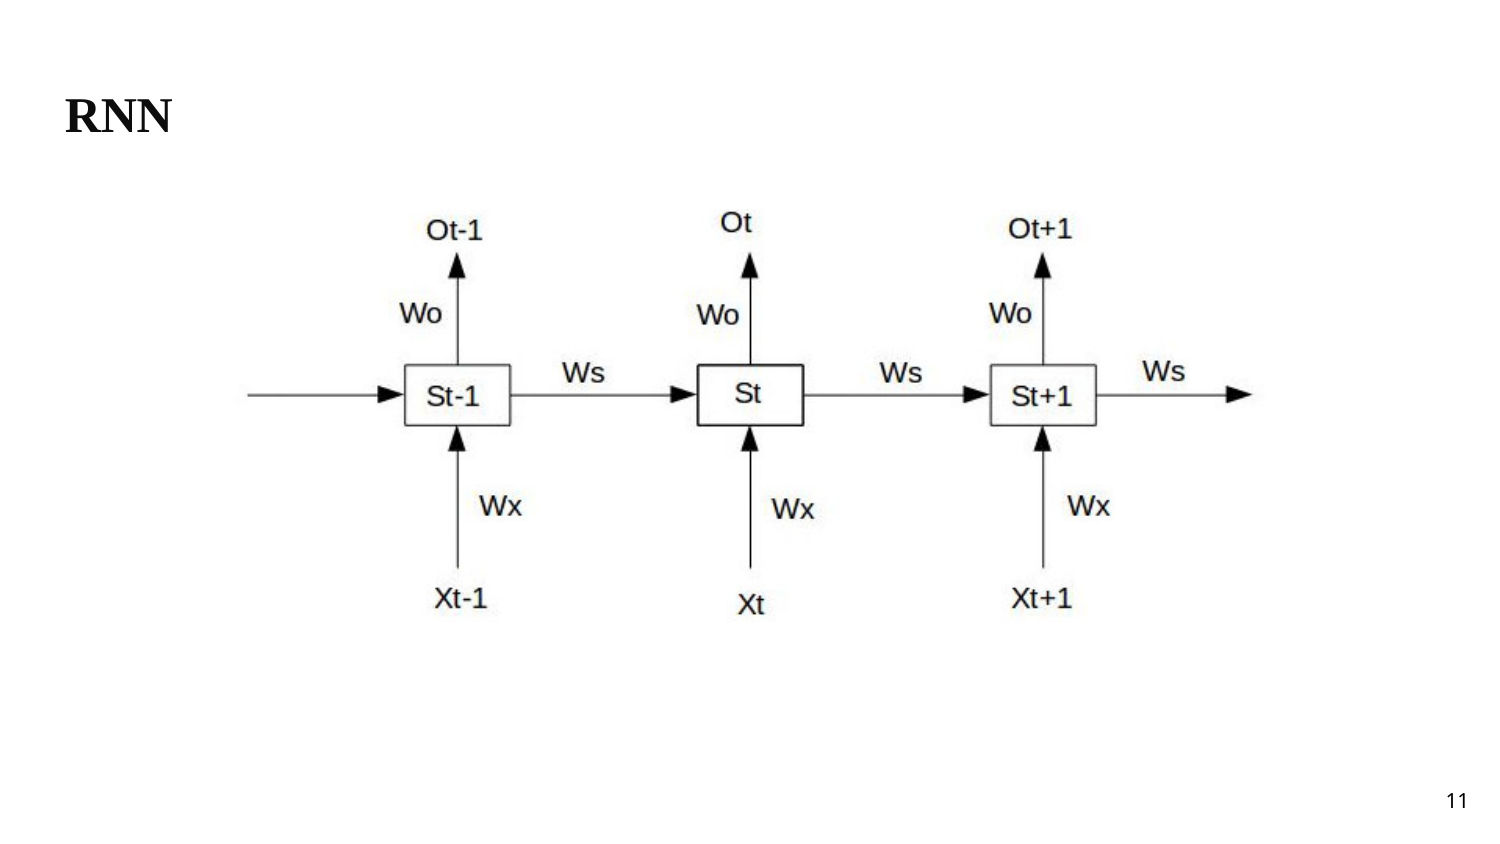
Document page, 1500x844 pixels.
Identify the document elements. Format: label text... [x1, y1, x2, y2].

picture [226, 209, 1274, 635]
slide_number 11 [1394, 769, 1484, 834]
title RNN [49, 67, 1448, 173]
